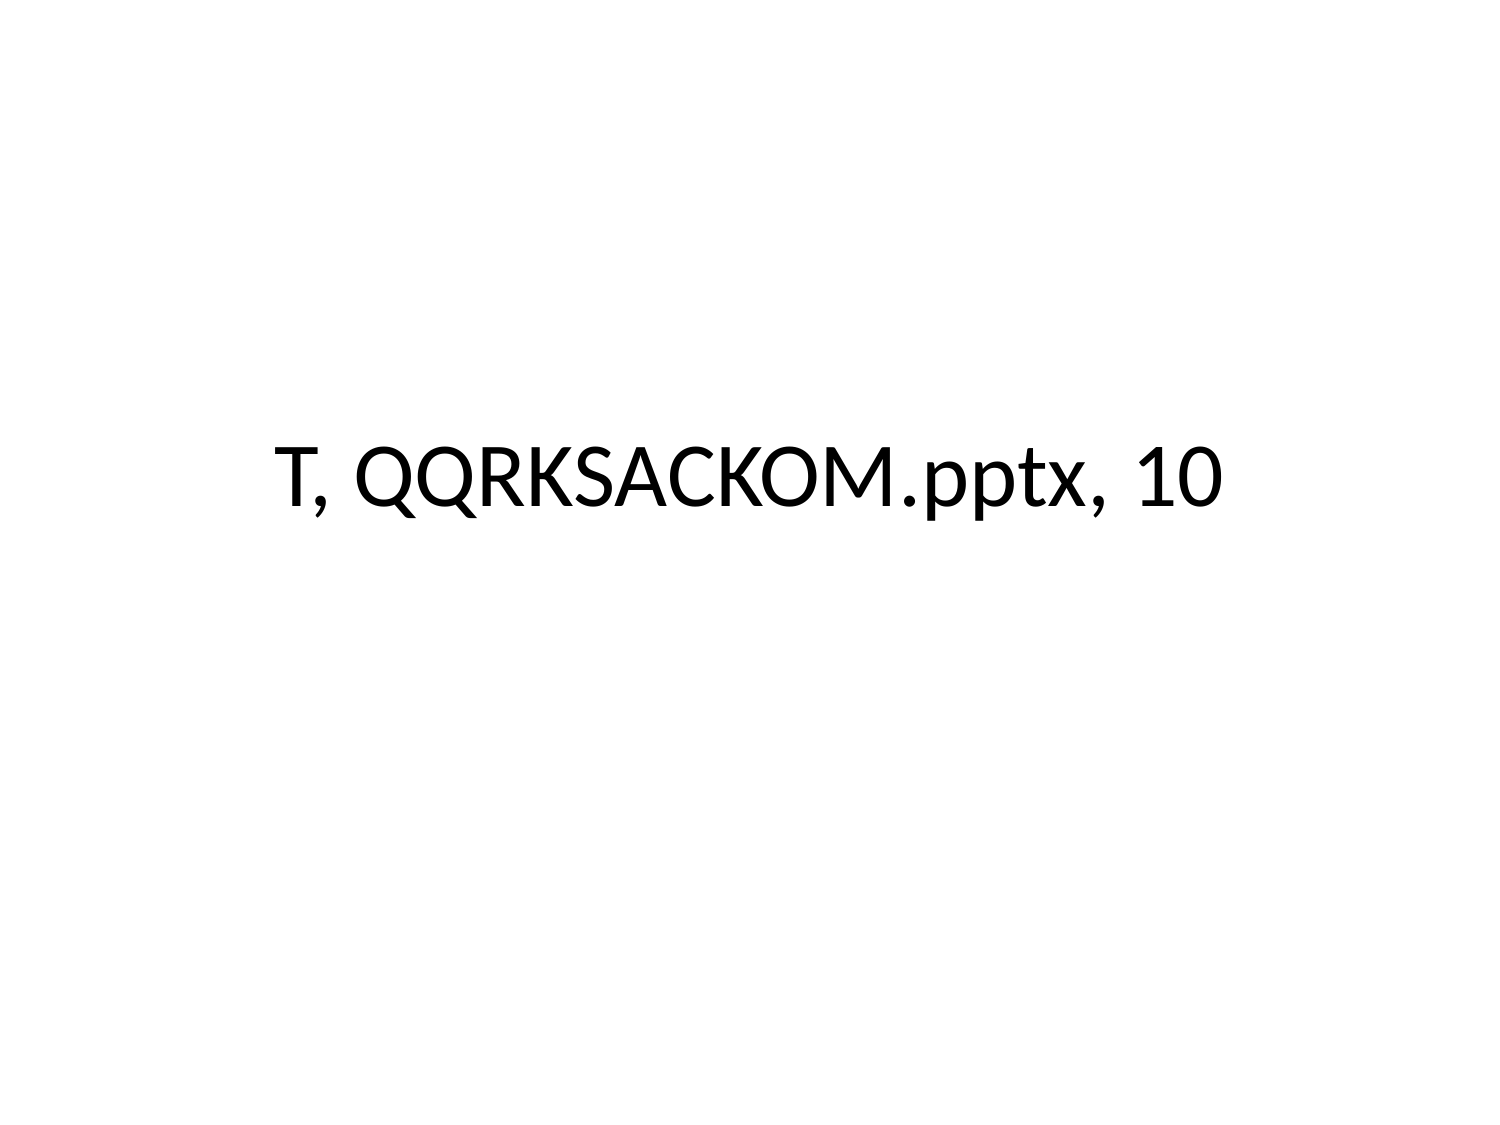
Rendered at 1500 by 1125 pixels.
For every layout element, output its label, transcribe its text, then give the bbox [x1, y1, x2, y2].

title T, QQRKSACKOM.pptx, 10 [112, 349, 1388, 591]
